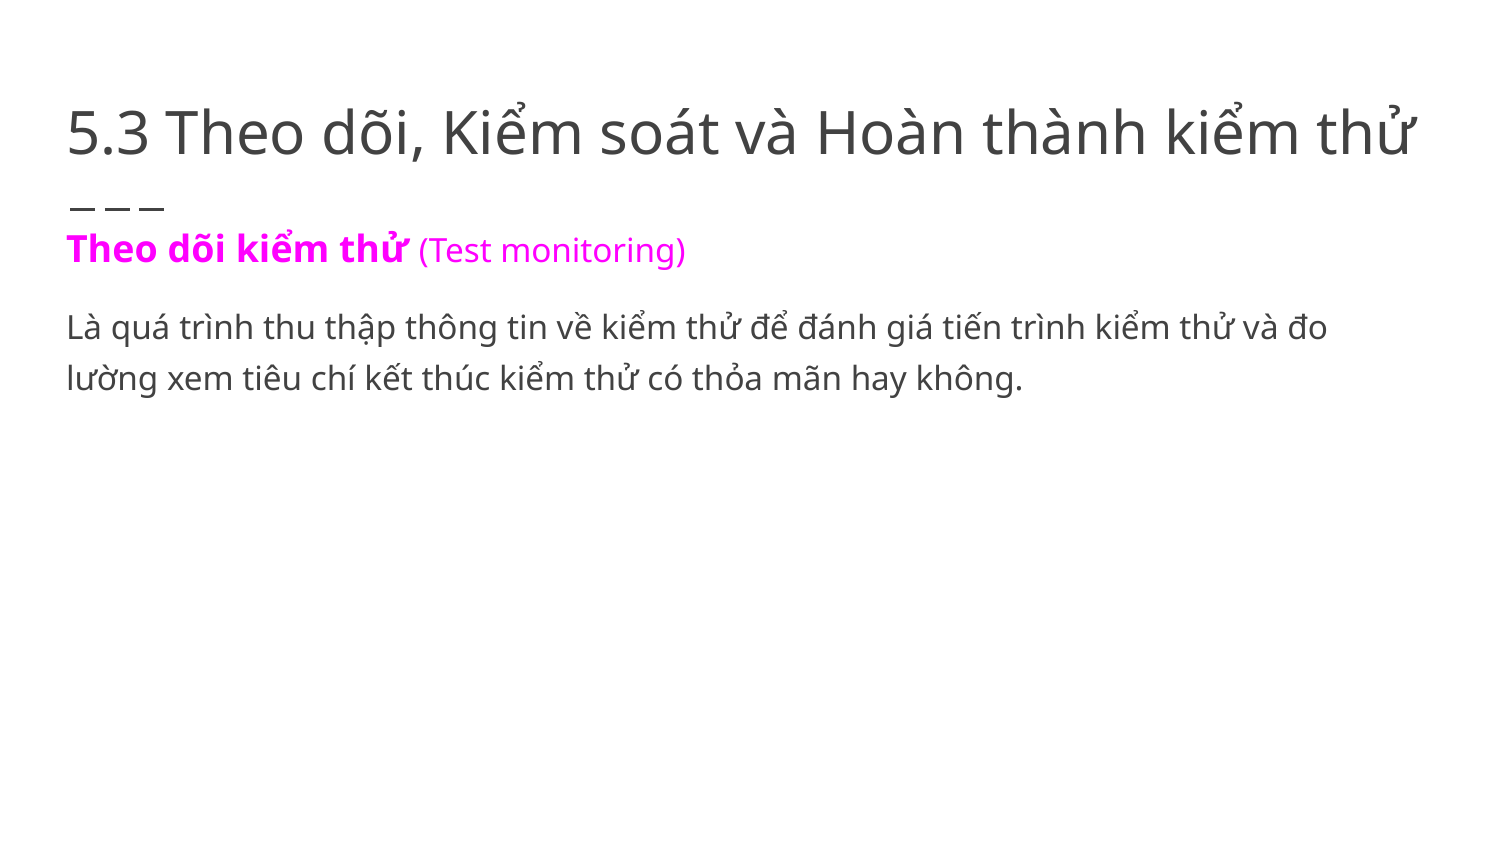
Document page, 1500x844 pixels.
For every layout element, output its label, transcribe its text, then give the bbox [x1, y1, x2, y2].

list Theo dõi kiểm thử (Test monitoring) Là quá trình thu thập thông tin về kiểm thử để đánh giá tiến trình kiểm thử và đo lường xem tiêu chí kết thúc kiểm thử có thỏa mãn hay không. [51, 203, 1449, 712]
title 5.3 Theo dõi, Kiểm soát và Hoàn thành kiểm thử [51, 61, 1449, 182]
